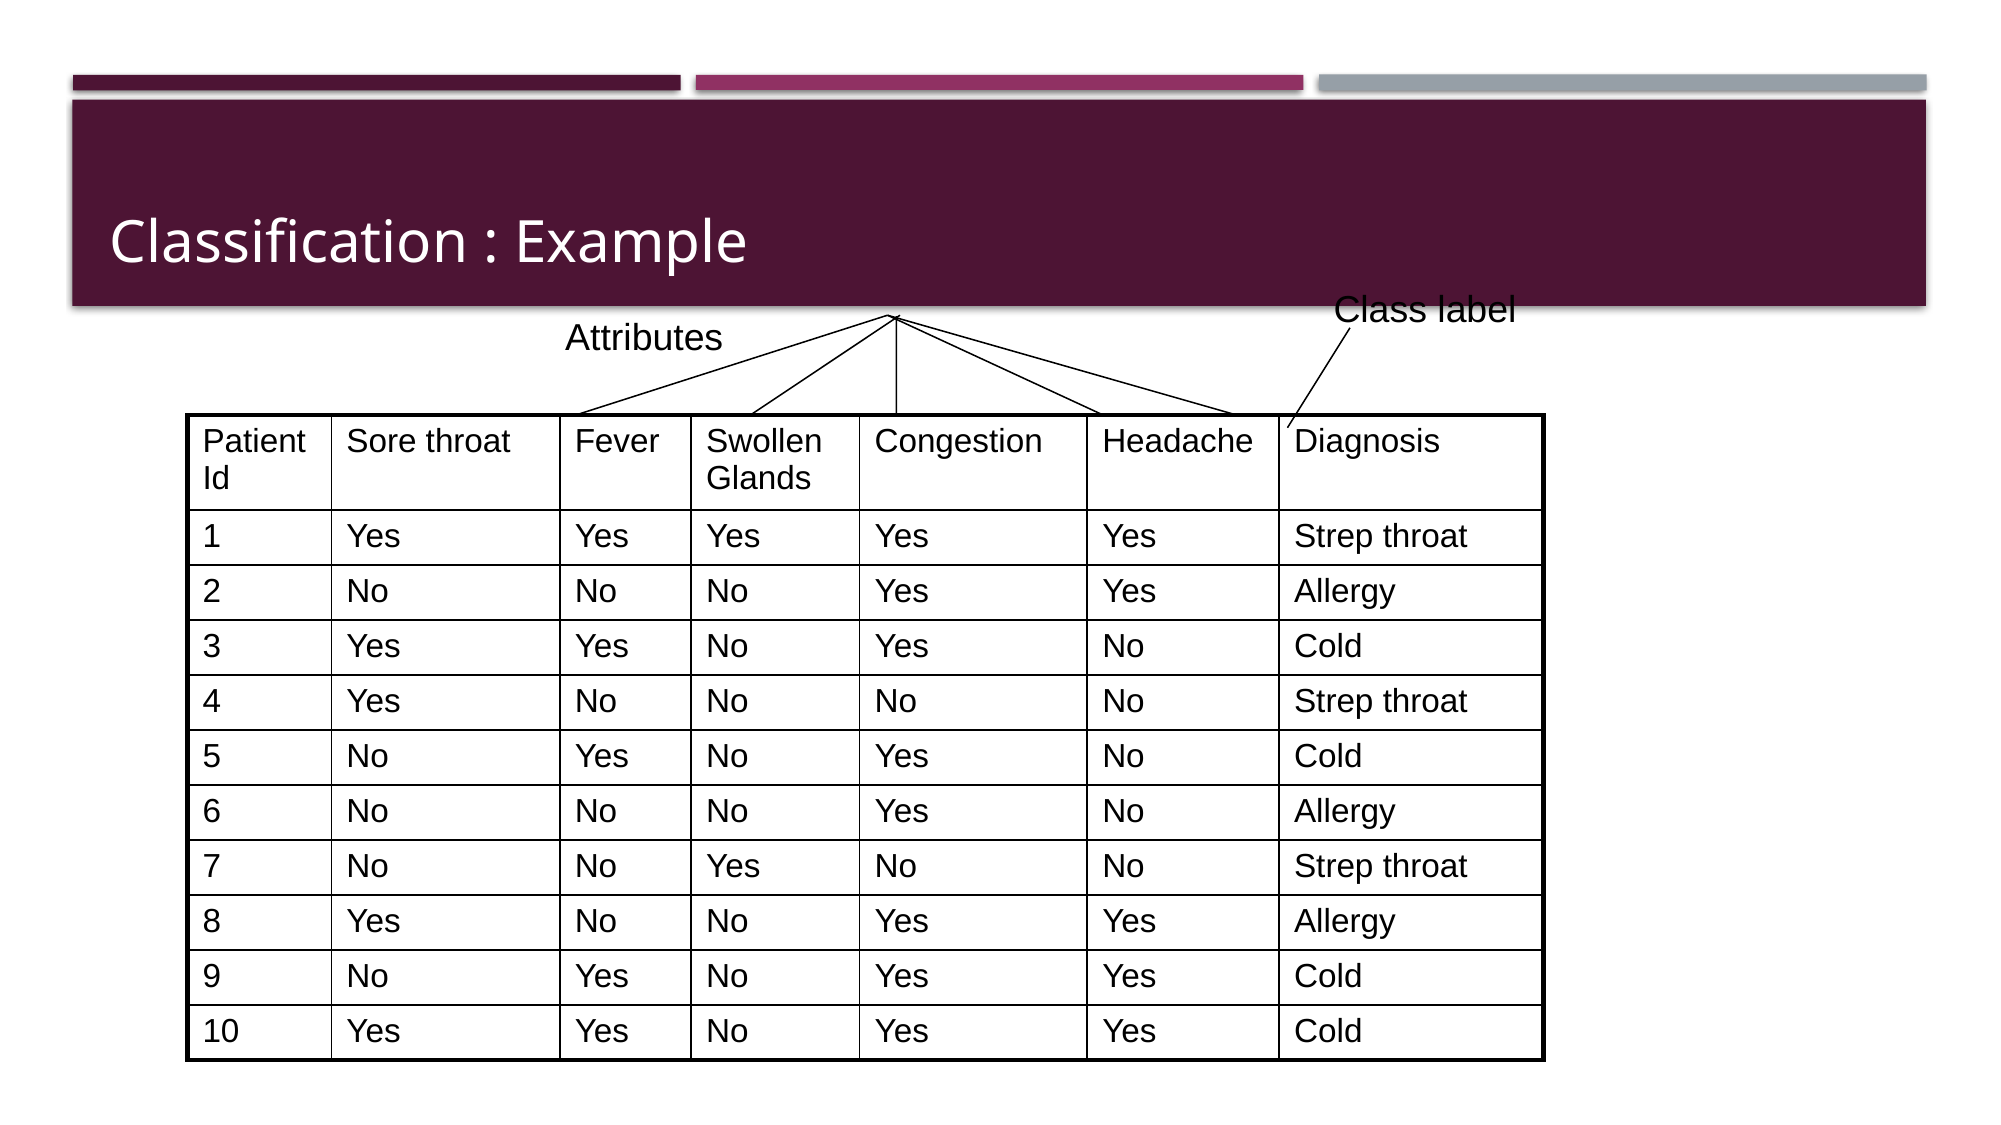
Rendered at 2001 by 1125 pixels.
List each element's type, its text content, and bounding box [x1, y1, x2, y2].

table_cell No [1088, 841, 1278, 894]
table_cell Yes [860, 786, 1086, 839]
table_header Headache [1088, 417, 1278, 509]
table_cell No [561, 566, 690, 619]
table_cell Strep throat [1280, 841, 1541, 894]
table_cell Cold [1280, 1006, 1541, 1058]
table_cell 6 [190, 786, 331, 839]
table_cell Allergy [1280, 786, 1541, 839]
table_cell Yes [561, 621, 690, 674]
table_cell No [1088, 676, 1278, 729]
table_cell 4 [190, 676, 331, 729]
table_cell Yes [561, 511, 690, 564]
table_cell Yes [1088, 511, 1278, 564]
table_cell Yes [692, 511, 859, 564]
table_cell 5 [190, 731, 331, 784]
table_header Diagnosis [1280, 417, 1541, 509]
table_cell No [692, 896, 859, 949]
table_cell 8 [190, 896, 331, 949]
table_cell Yes [332, 621, 559, 674]
table_cell 1 [190, 511, 331, 564]
table_cell No [692, 786, 859, 839]
table_cell Yes [561, 731, 690, 784]
table_cell No [1088, 731, 1278, 784]
table_cell No [561, 841, 690, 894]
table_cell Yes [860, 731, 1086, 784]
table_header Fever [561, 417, 690, 509]
title Classification : Example [94, 119, 1904, 282]
table_cell Yes [1088, 896, 1278, 949]
table_cell No [860, 841, 1086, 894]
table_cell Yes [860, 1006, 1086, 1058]
table_cell Yes [561, 1006, 690, 1058]
table_cell Strep throat [1280, 511, 1541, 564]
table_cell 2 [190, 566, 331, 619]
table_cell No [1088, 621, 1278, 674]
table_cell No [332, 951, 559, 1004]
table_header Patient Id [190, 417, 331, 509]
table_cell 10 [190, 1006, 331, 1058]
text_box [69, 310, 1929, 1053]
table_cell No [692, 1006, 859, 1058]
table_cell Yes [860, 566, 1086, 619]
table_cell No [332, 731, 559, 784]
table_cell Allergy [1280, 566, 1541, 619]
text_box Attributes [550, 305, 776, 366]
text_box Class label [1318, 277, 1544, 338]
table_cell Yes [860, 951, 1086, 1004]
table_cell Yes [332, 896, 559, 949]
table_cell Cold [1280, 951, 1541, 1004]
table_cell No [561, 676, 690, 729]
table_cell Yes [860, 511, 1086, 564]
table_cell Cold [1280, 731, 1541, 784]
table_header Congestion [860, 417, 1086, 509]
table_cell No [561, 786, 690, 839]
table_cell Yes [860, 896, 1086, 949]
table_header Swollen Glands [692, 417, 859, 509]
table_cell Yes [860, 621, 1086, 674]
table_cell No [692, 676, 859, 729]
table_cell No [692, 731, 859, 784]
table_cell Yes [1088, 1006, 1278, 1058]
table_header Sore throat [332, 417, 559, 509]
table_cell Yes [1088, 566, 1278, 619]
table_cell Yes [332, 676, 559, 729]
table_cell No [692, 621, 859, 674]
table_cell Yes [692, 841, 859, 894]
table_cell No [561, 896, 690, 949]
table_cell Cold [1280, 621, 1541, 674]
table_cell No [332, 566, 559, 619]
table_cell No [860, 676, 1086, 729]
table_cell Yes [332, 511, 559, 564]
table_cell No [332, 786, 559, 839]
table_cell No [692, 951, 859, 1004]
table_cell Allergy [1280, 896, 1541, 949]
table_cell 3 [190, 621, 331, 674]
table_cell 9 [190, 951, 331, 1004]
table_cell Strep throat [1280, 676, 1541, 729]
table_cell Yes [1088, 951, 1278, 1004]
table_cell 7 [190, 841, 331, 894]
table_cell No [1088, 786, 1278, 839]
table_cell No [692, 566, 859, 619]
table_cell Yes [332, 1006, 559, 1058]
table_cell No [332, 841, 559, 894]
table_cell Yes [561, 951, 690, 1004]
